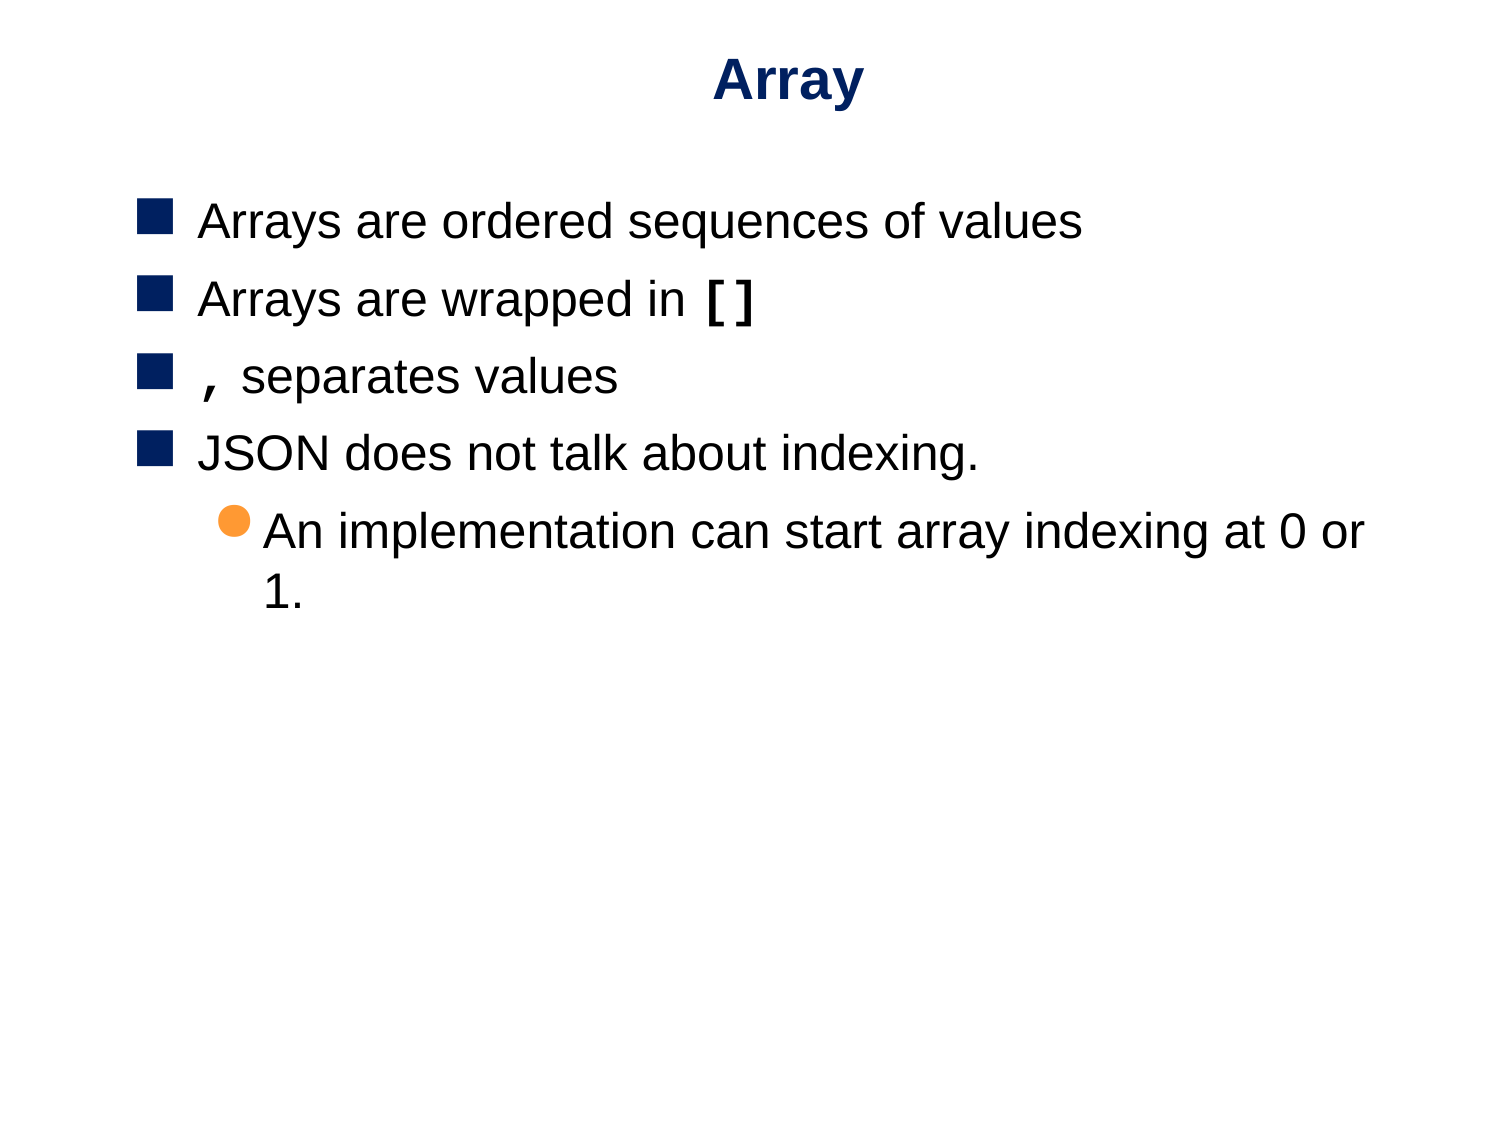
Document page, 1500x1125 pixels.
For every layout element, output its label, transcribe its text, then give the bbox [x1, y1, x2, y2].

title Array [125, 18, 1452, 120]
list Arrays are ordered sequences of values Arrays are wrapped in [] , separates values JSON does not talk about indexing. An implementation can start array indexing at 0 or 1. [126, 180, 1390, 986]
